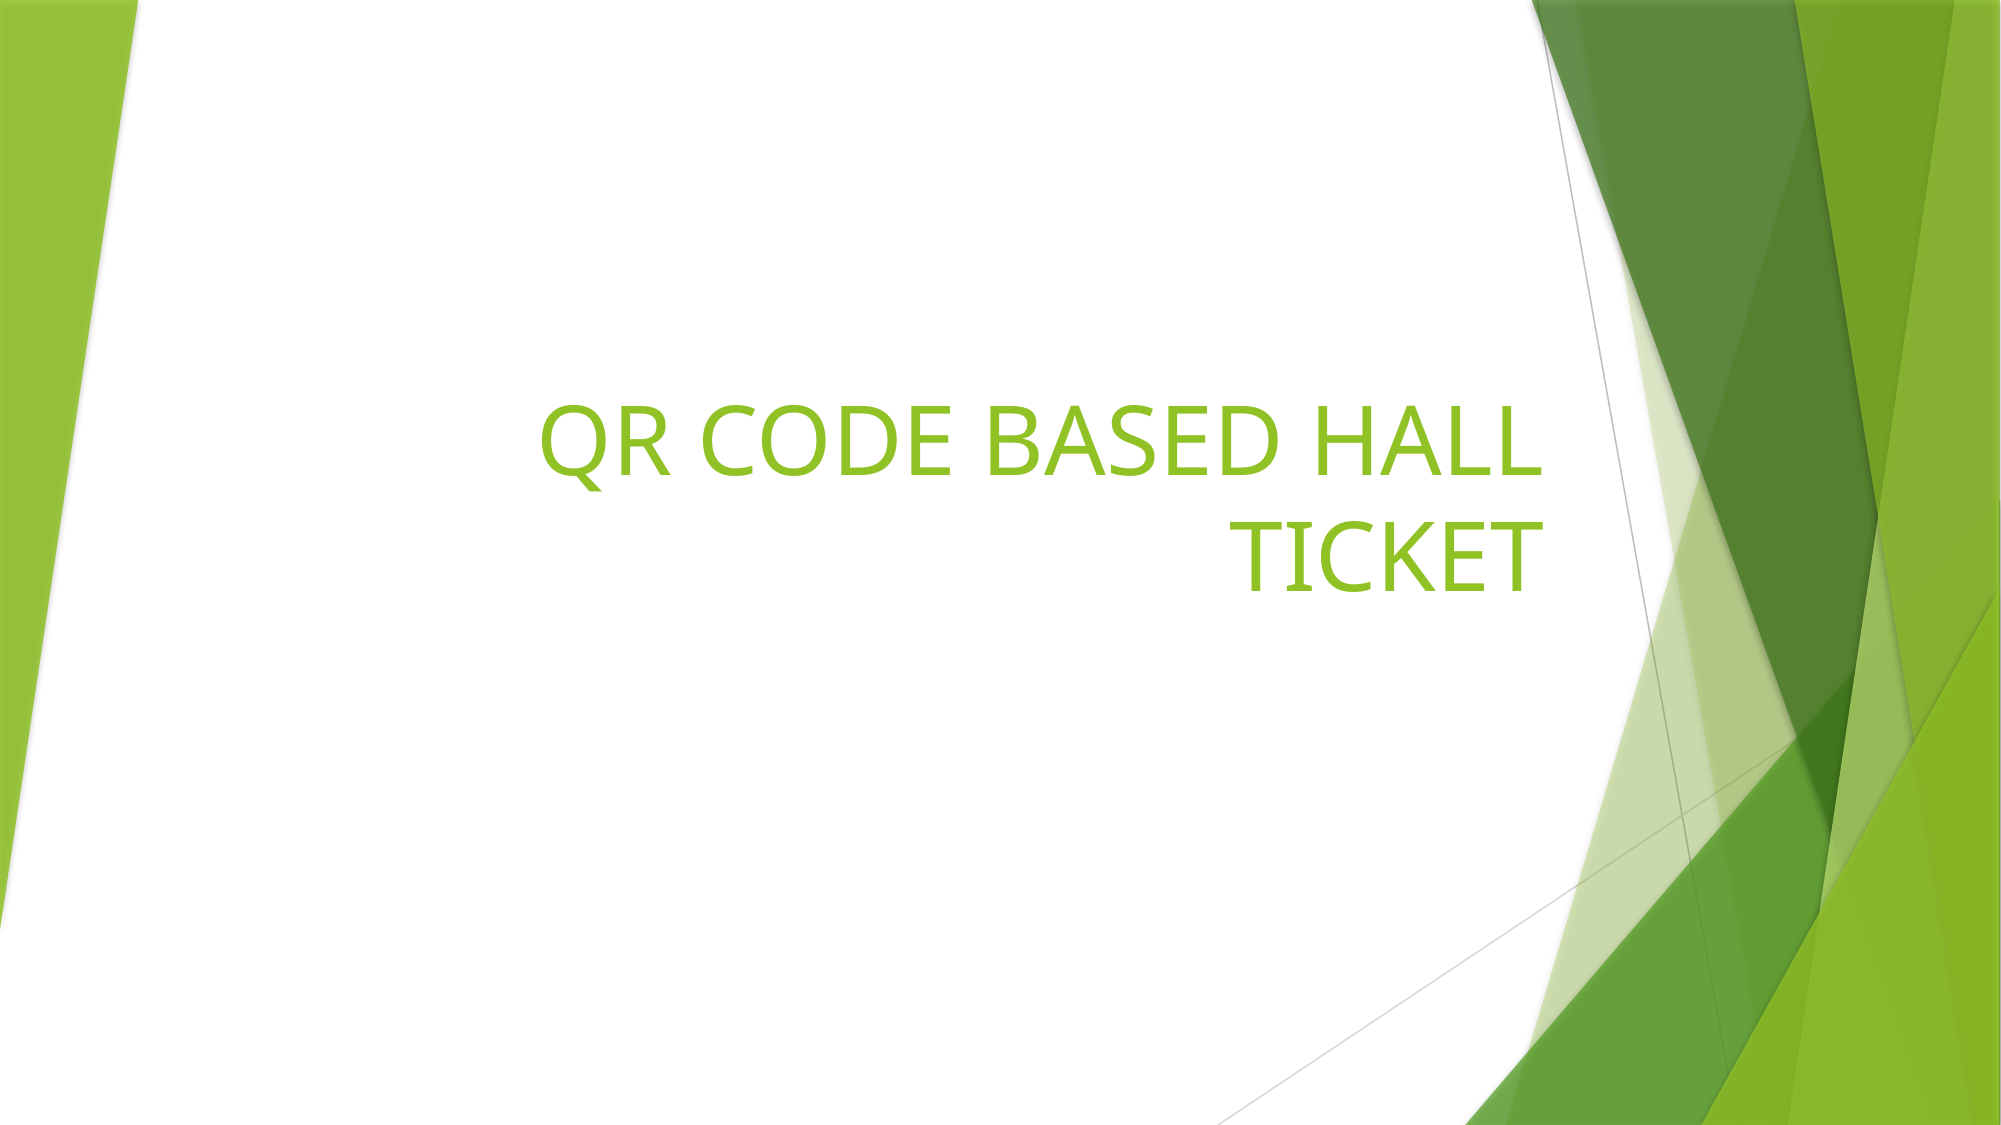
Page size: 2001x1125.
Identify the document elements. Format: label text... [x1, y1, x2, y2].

title QR CODE BASED HALL TICKET [441, 369, 1560, 619]
